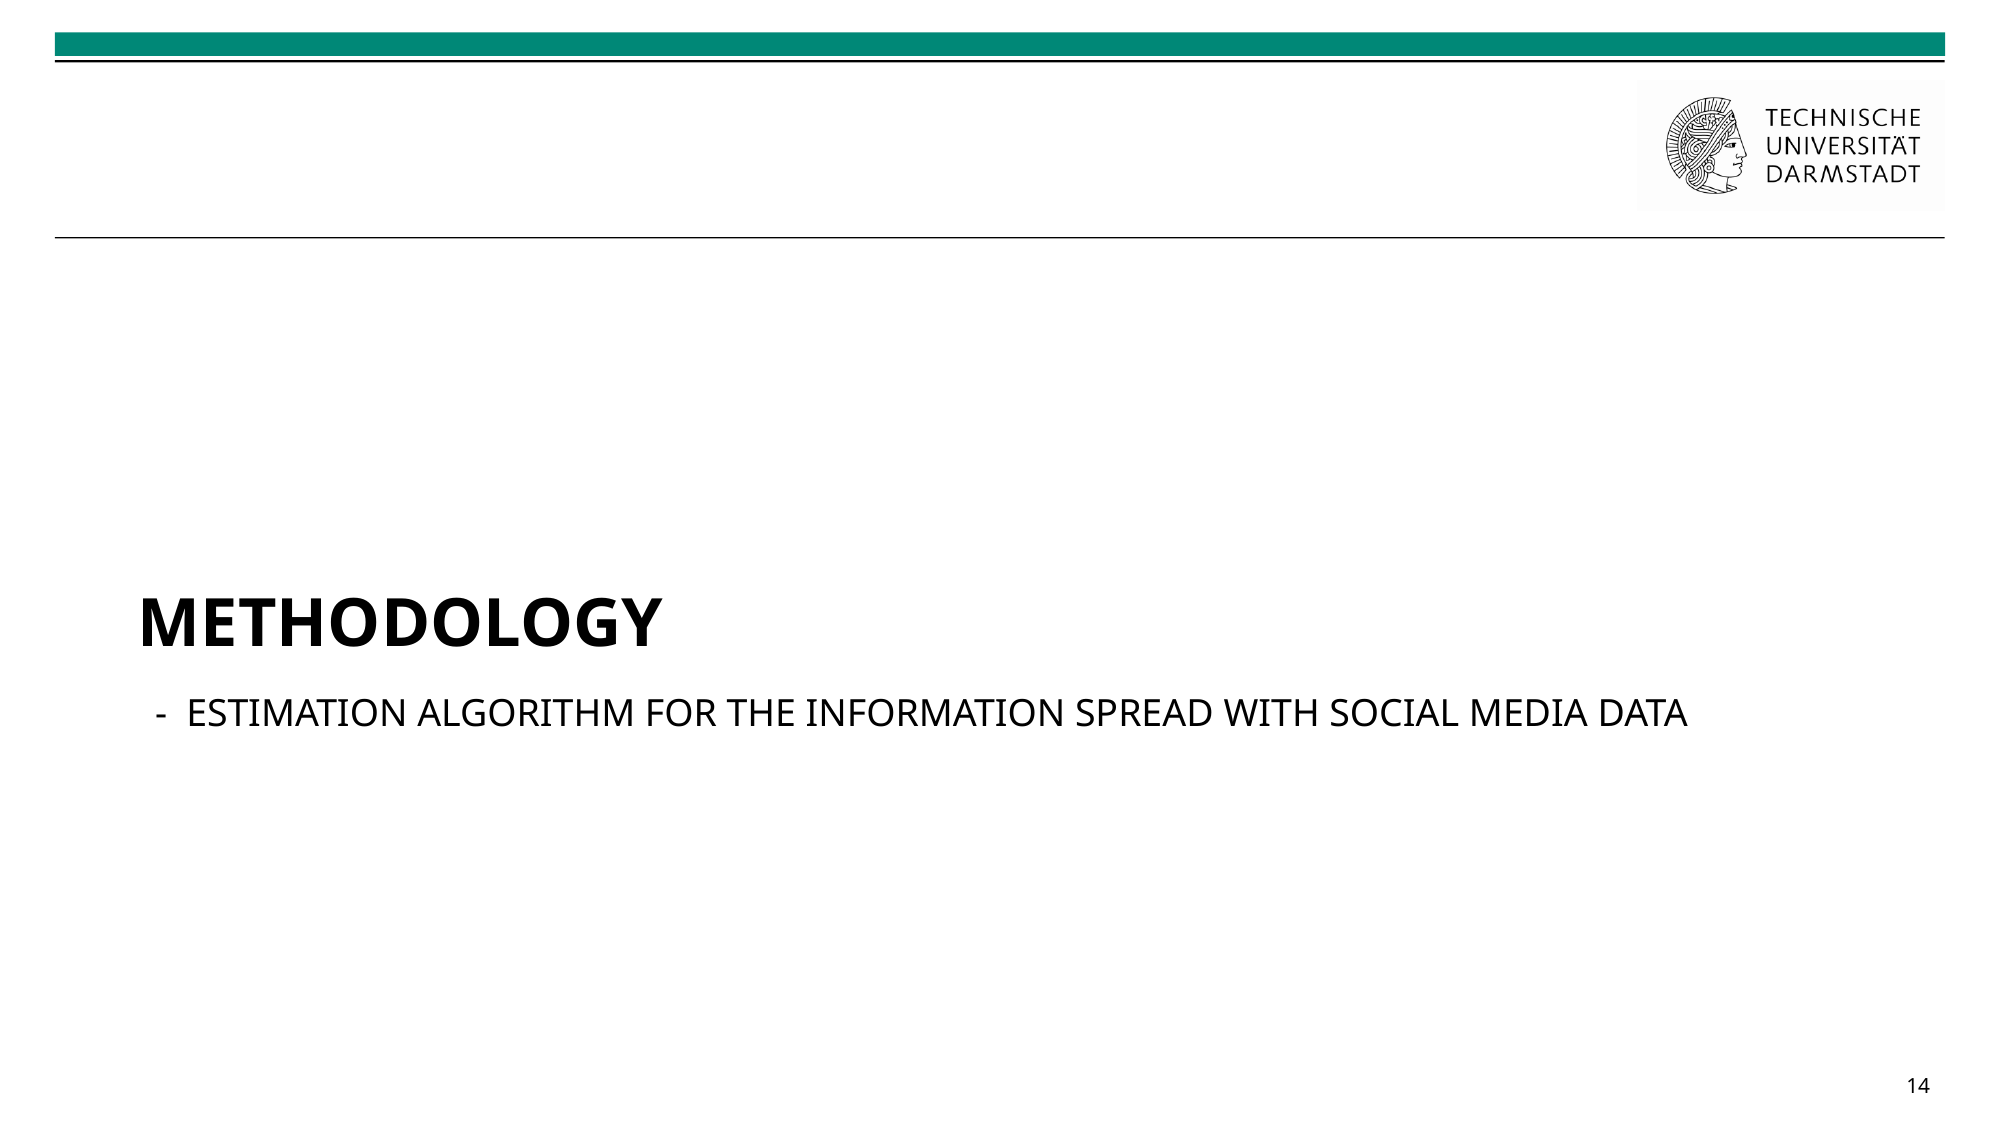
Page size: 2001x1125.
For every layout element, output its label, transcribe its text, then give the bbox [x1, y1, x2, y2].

text_box Methodology - Estimation Algorithm for the Information Spread with Social Media Data [137, 499, 1863, 723]
picture [1637, 80, 1945, 211]
